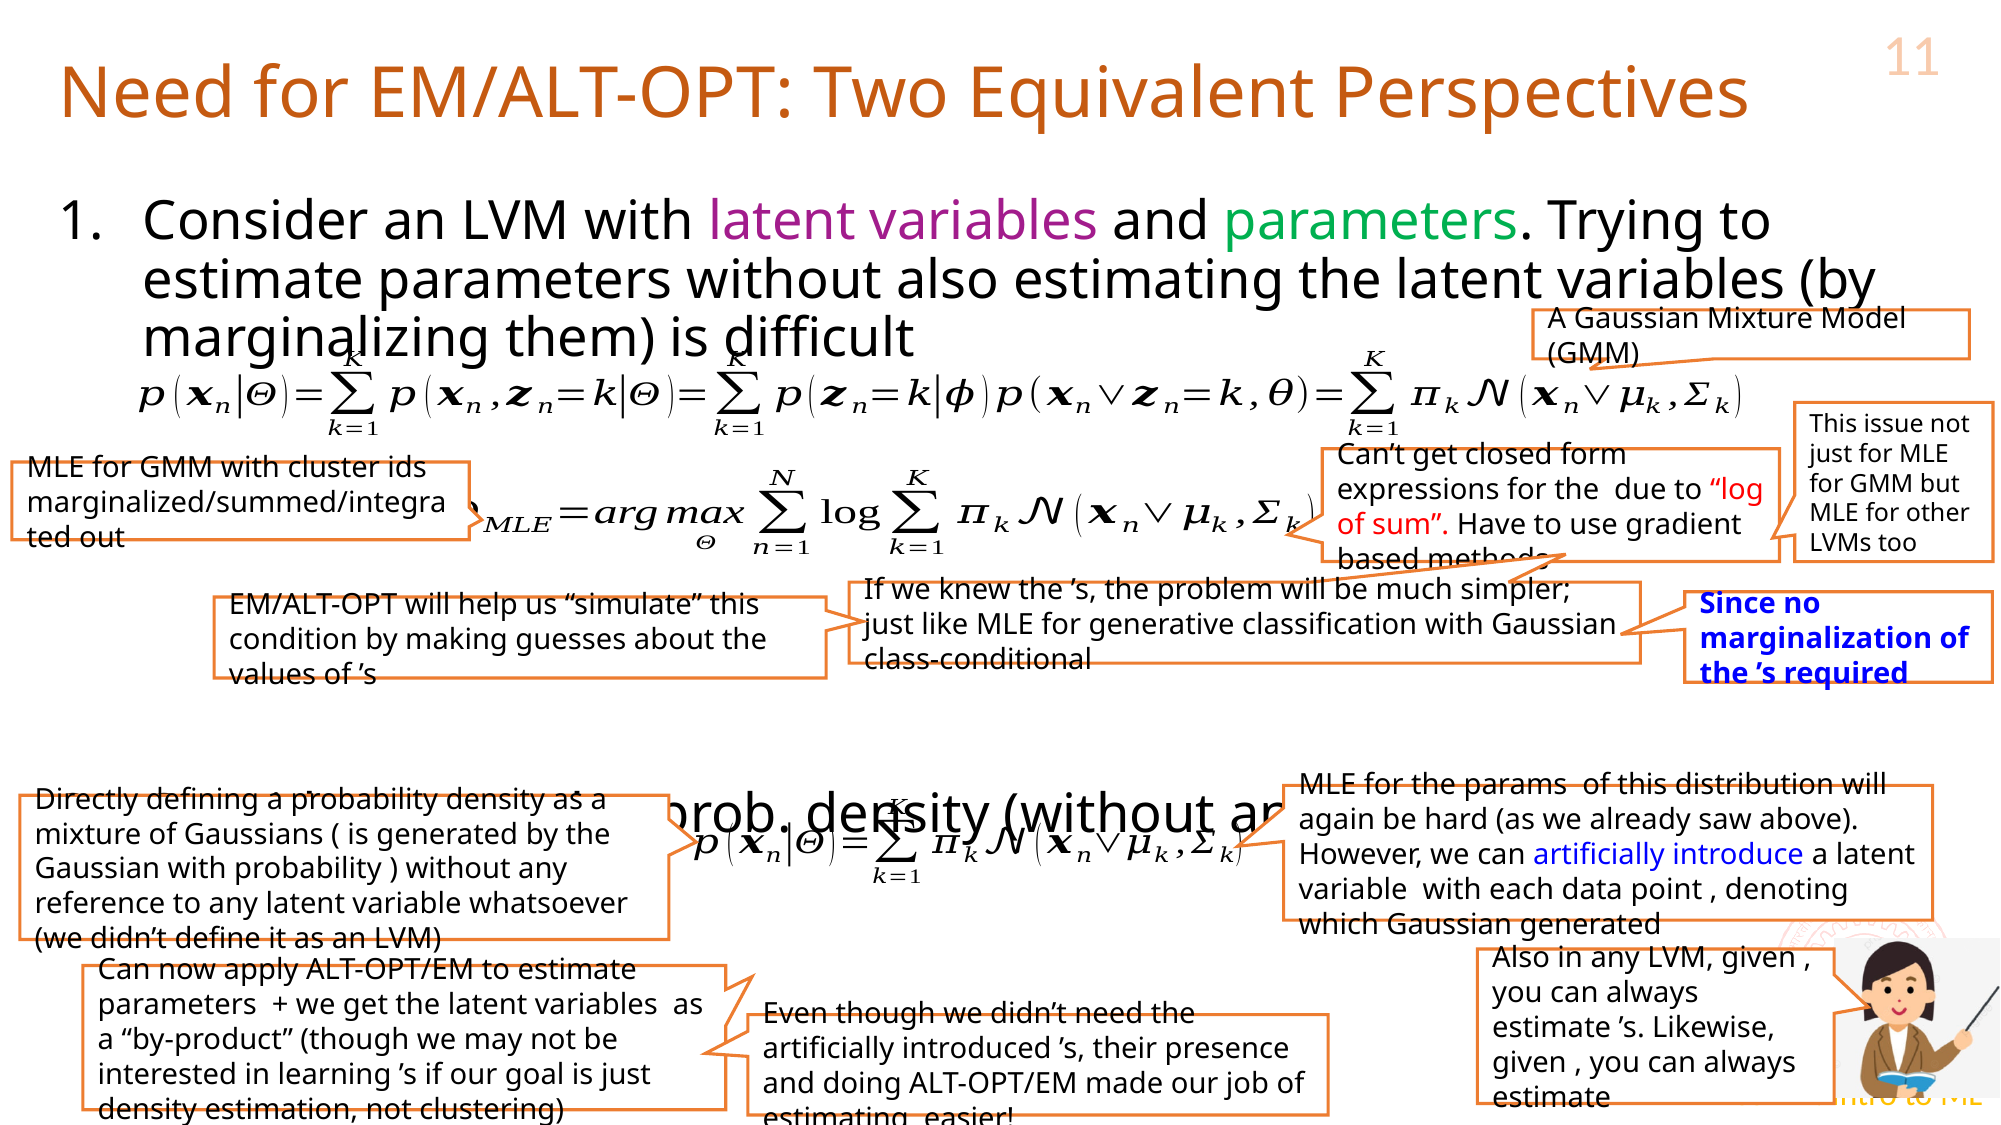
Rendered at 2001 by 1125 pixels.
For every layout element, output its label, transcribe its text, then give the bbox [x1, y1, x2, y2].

list Consider an LVM with latent variables and parameters. Trying to estimate parameters without also estimating the latent variables (by marginalizing them) is difficult Consider a complex prob. density (without any latent vars) for which MLE is hard [43, 185, 1970, 1098]
text_box A Gaussian Mixture Model (GMM) [1531, 308, 1971, 371]
text_box This issue not just for MLE for GMM but MLE for other LVMs too [1770, 401, 1995, 563]
slide_number 11 [1857, 22, 1957, 83]
title Need for EM/ALT-OPT: Two Equivalent Perspectives [43, 27, 1970, 163]
picture [1834, 938, 2000, 1098]
text_box MLE for GMM with cluster ids marginalized/summed/integrated out [10, 460, 484, 541]
